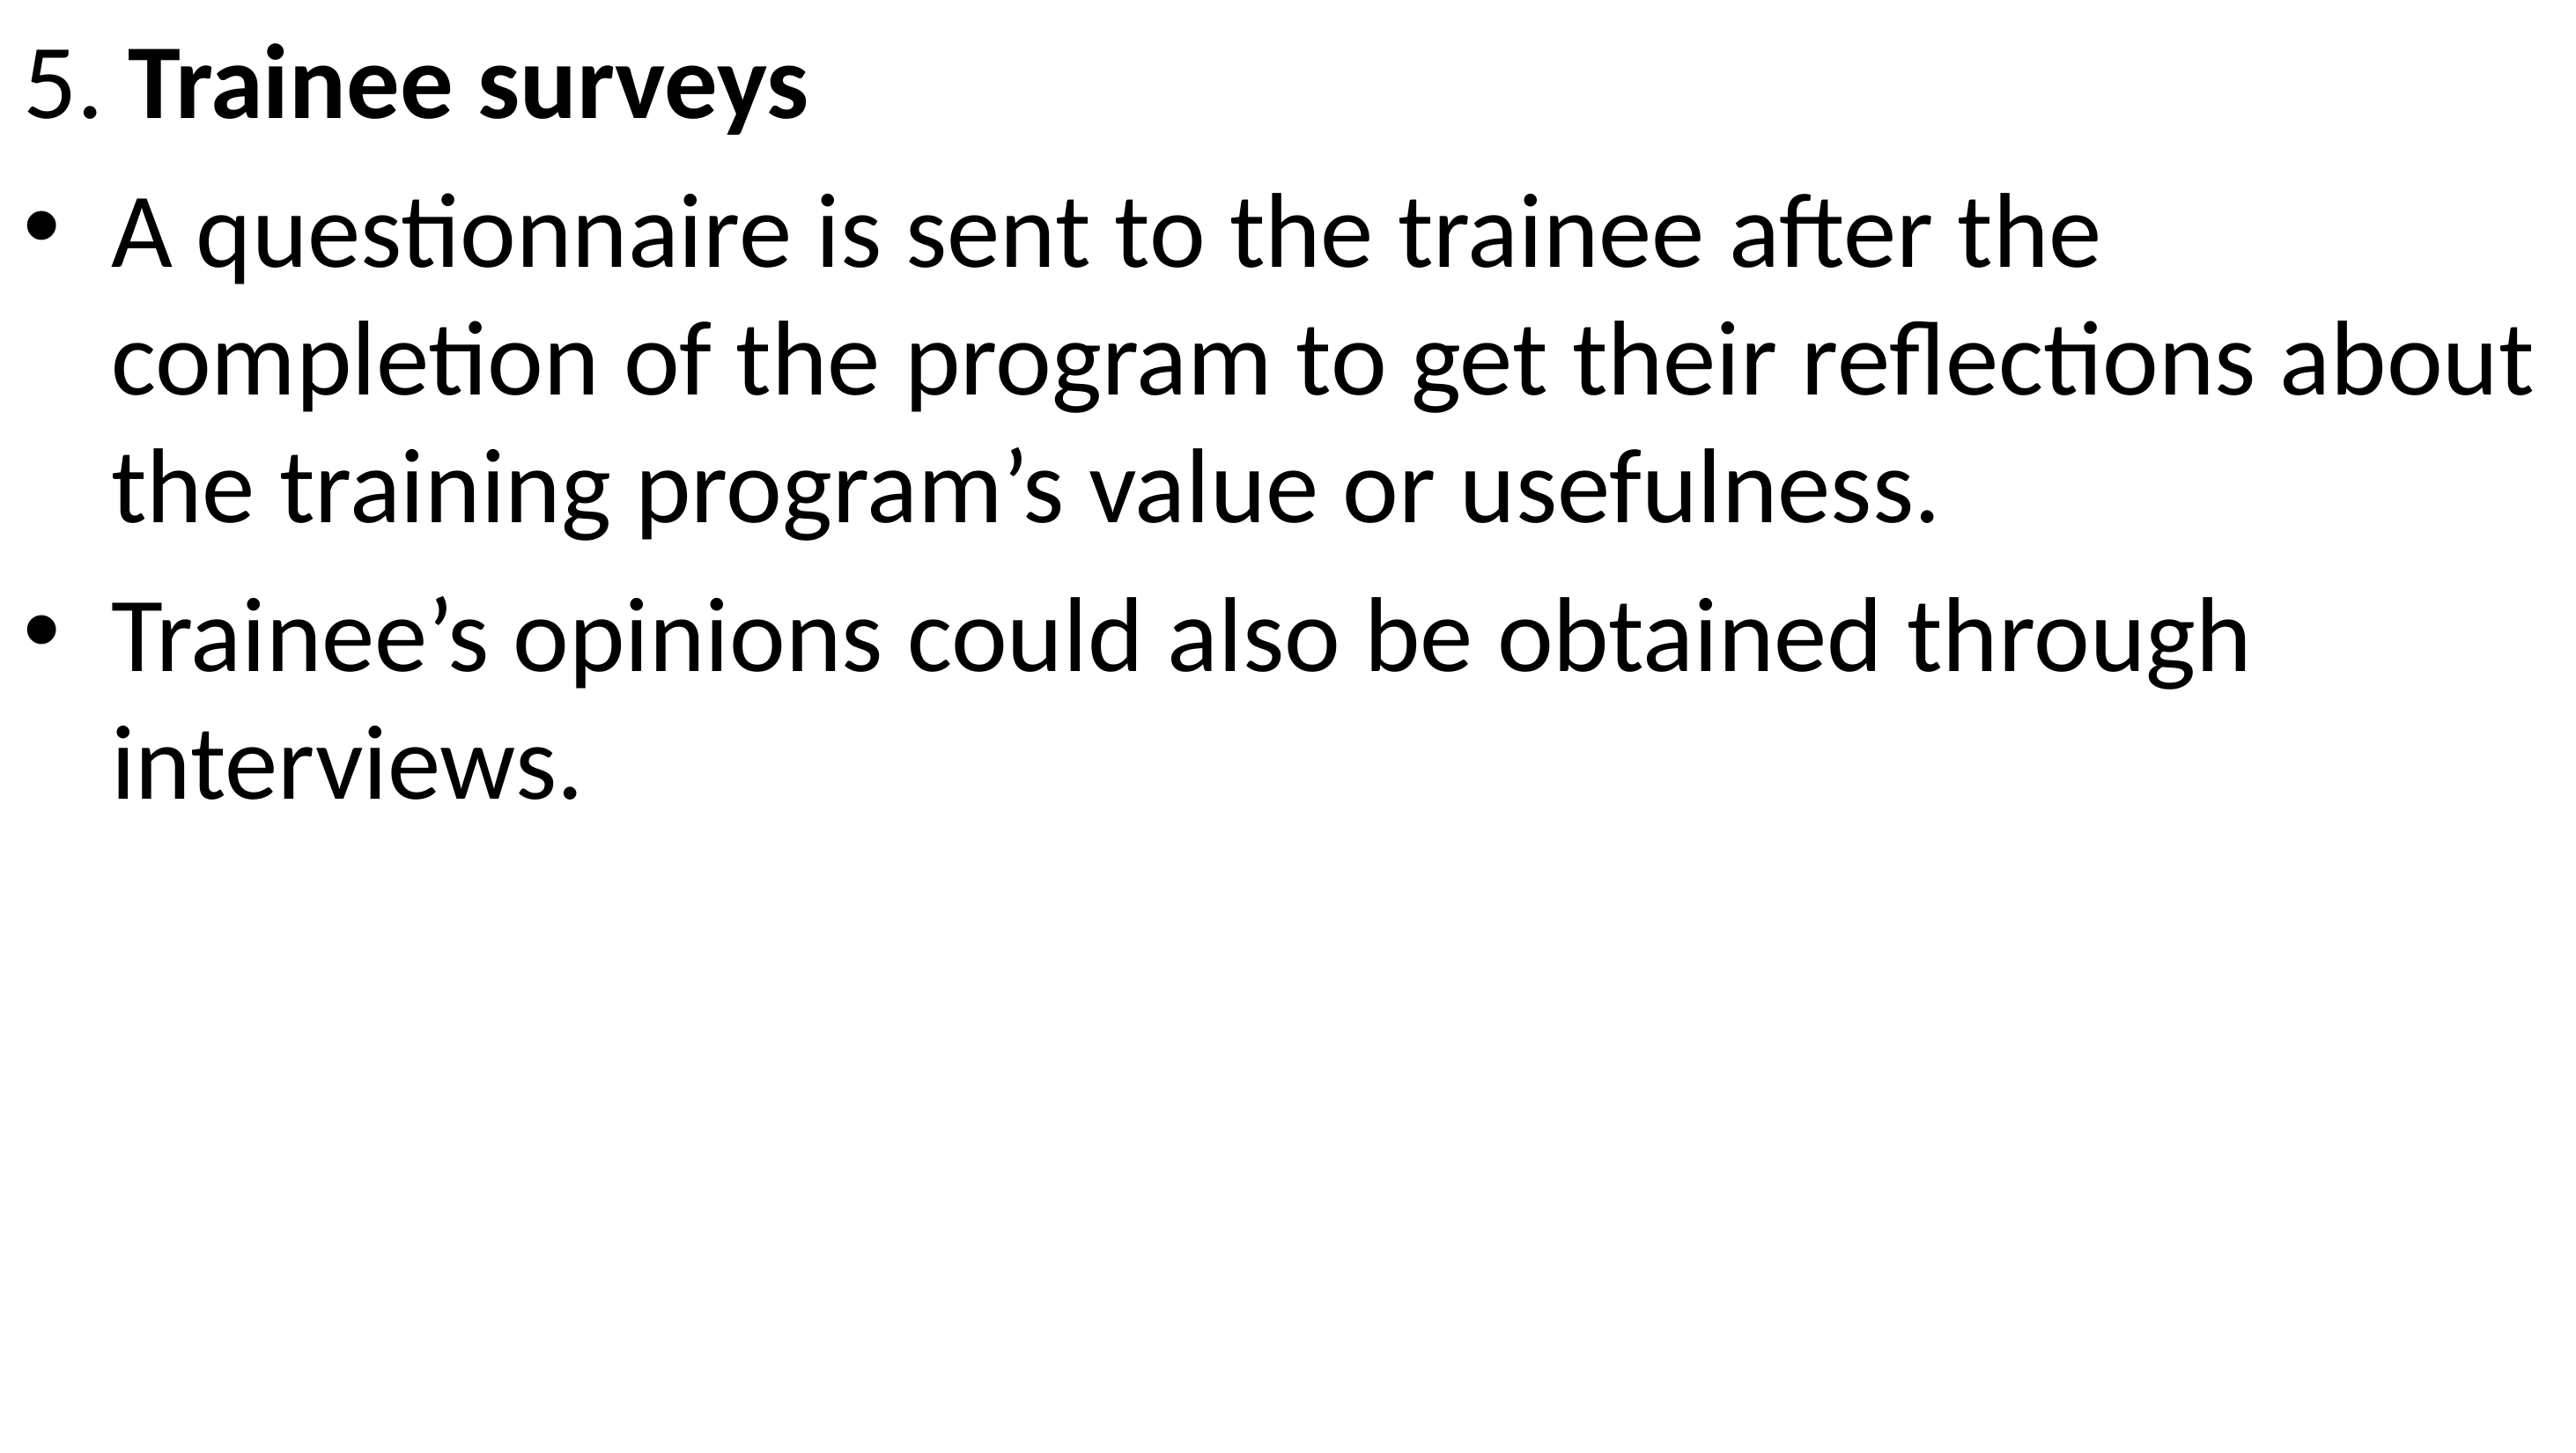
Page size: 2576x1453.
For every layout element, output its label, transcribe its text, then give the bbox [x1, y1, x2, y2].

list 5. Trainee surveys A questionnaire is sent to the trainee after the completion of the program to get their reflections about the training program’s value or usefulness. Trainee’s opinions could also be obtained through interviews. [0, 0, 2576, 1453]
